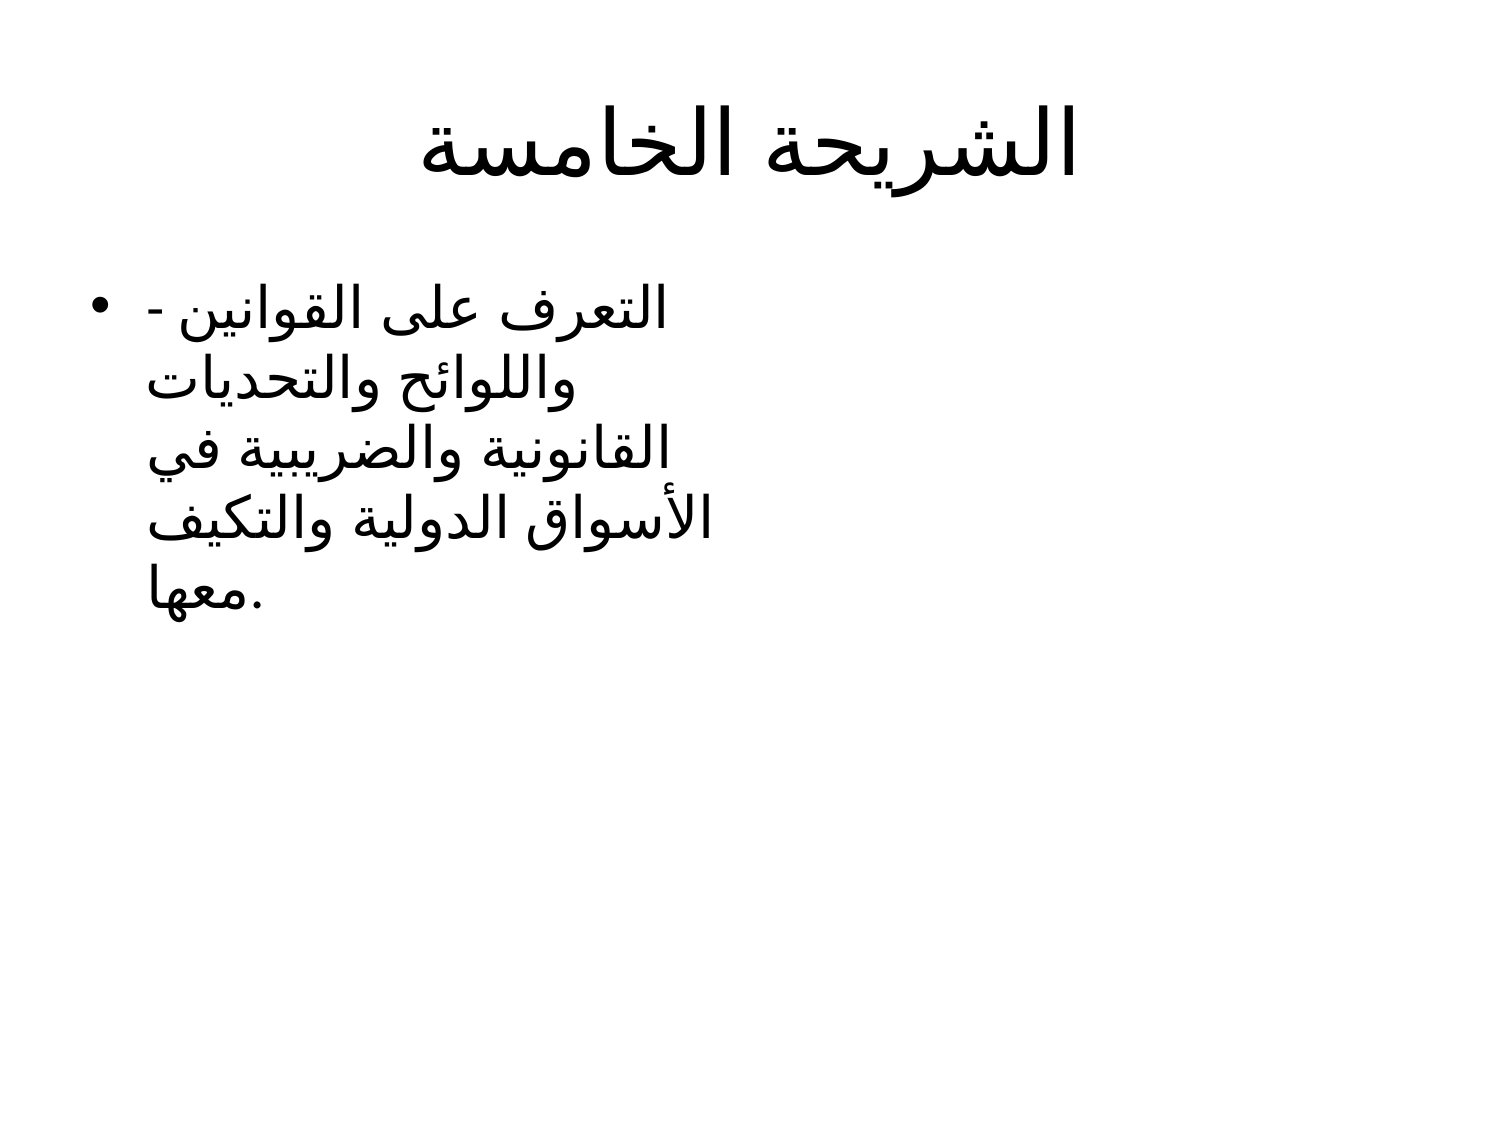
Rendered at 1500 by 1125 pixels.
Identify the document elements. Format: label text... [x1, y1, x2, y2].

title الشريحة الخامسة [75, 45, 1425, 233]
list - التعرف على القوانين واللوائح والتحديات القانونية والضريبية في الأسواق الدولية والتكيف معها. [75, 262, 738, 1005]
